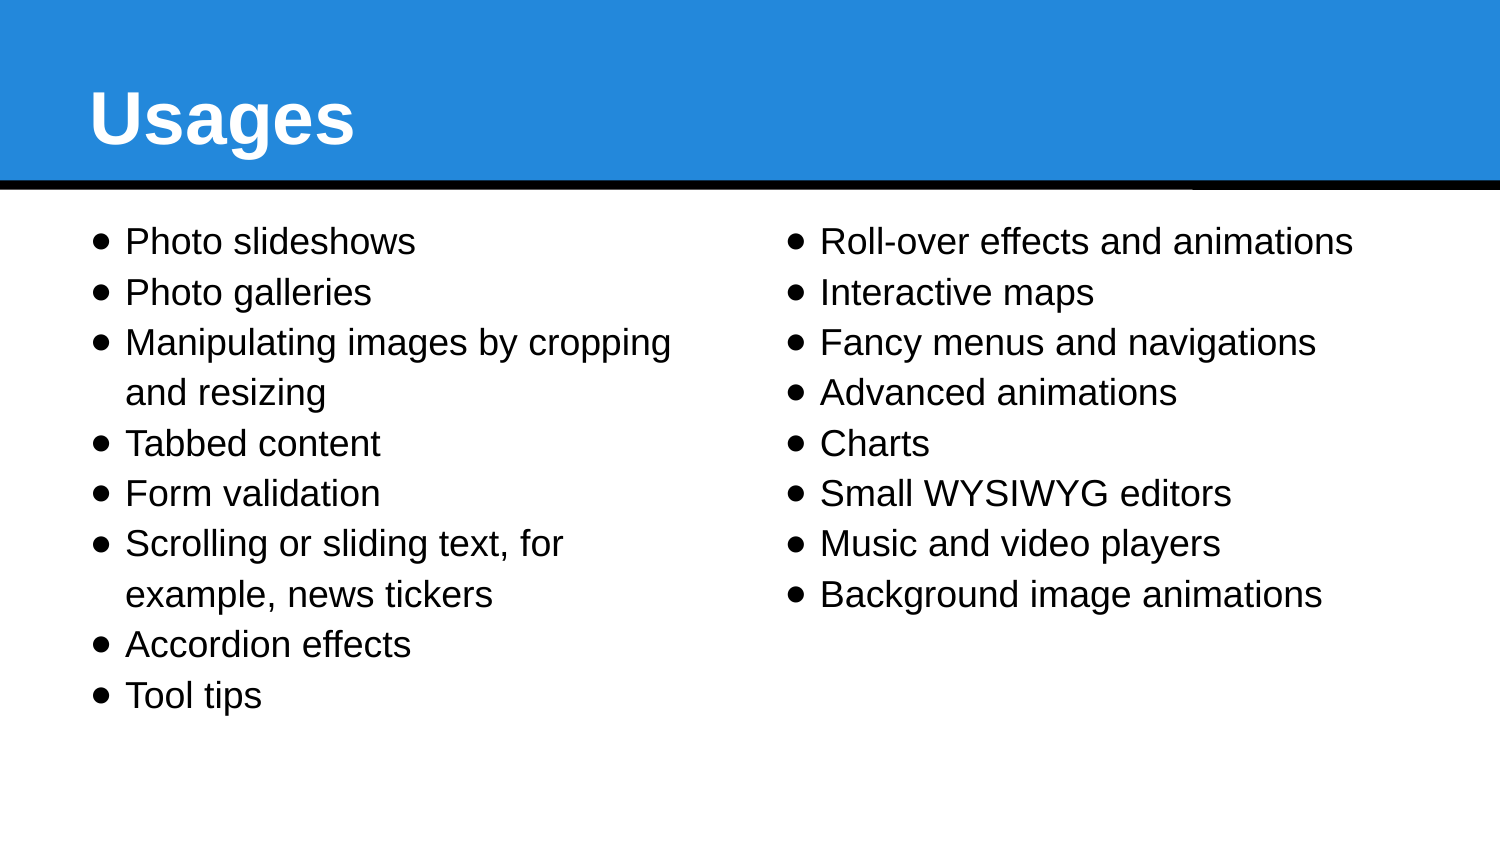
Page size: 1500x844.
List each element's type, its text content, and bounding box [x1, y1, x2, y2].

text_box Usages [75, 33, 1425, 175]
text_box Roll-over effects and animations Interactive maps Fancy menus and navigations Advanced animations Charts Small WYSIWYG editors Music and video players Background image animations [769, 196, 1425, 808]
text_box Photo slideshows Photo galleries Manipulating images by cropping and resizing Tabbed content Form validation Scrolling or sliding text, for example, news tickers Accordion effects Tool tips [75, 196, 731, 808]
